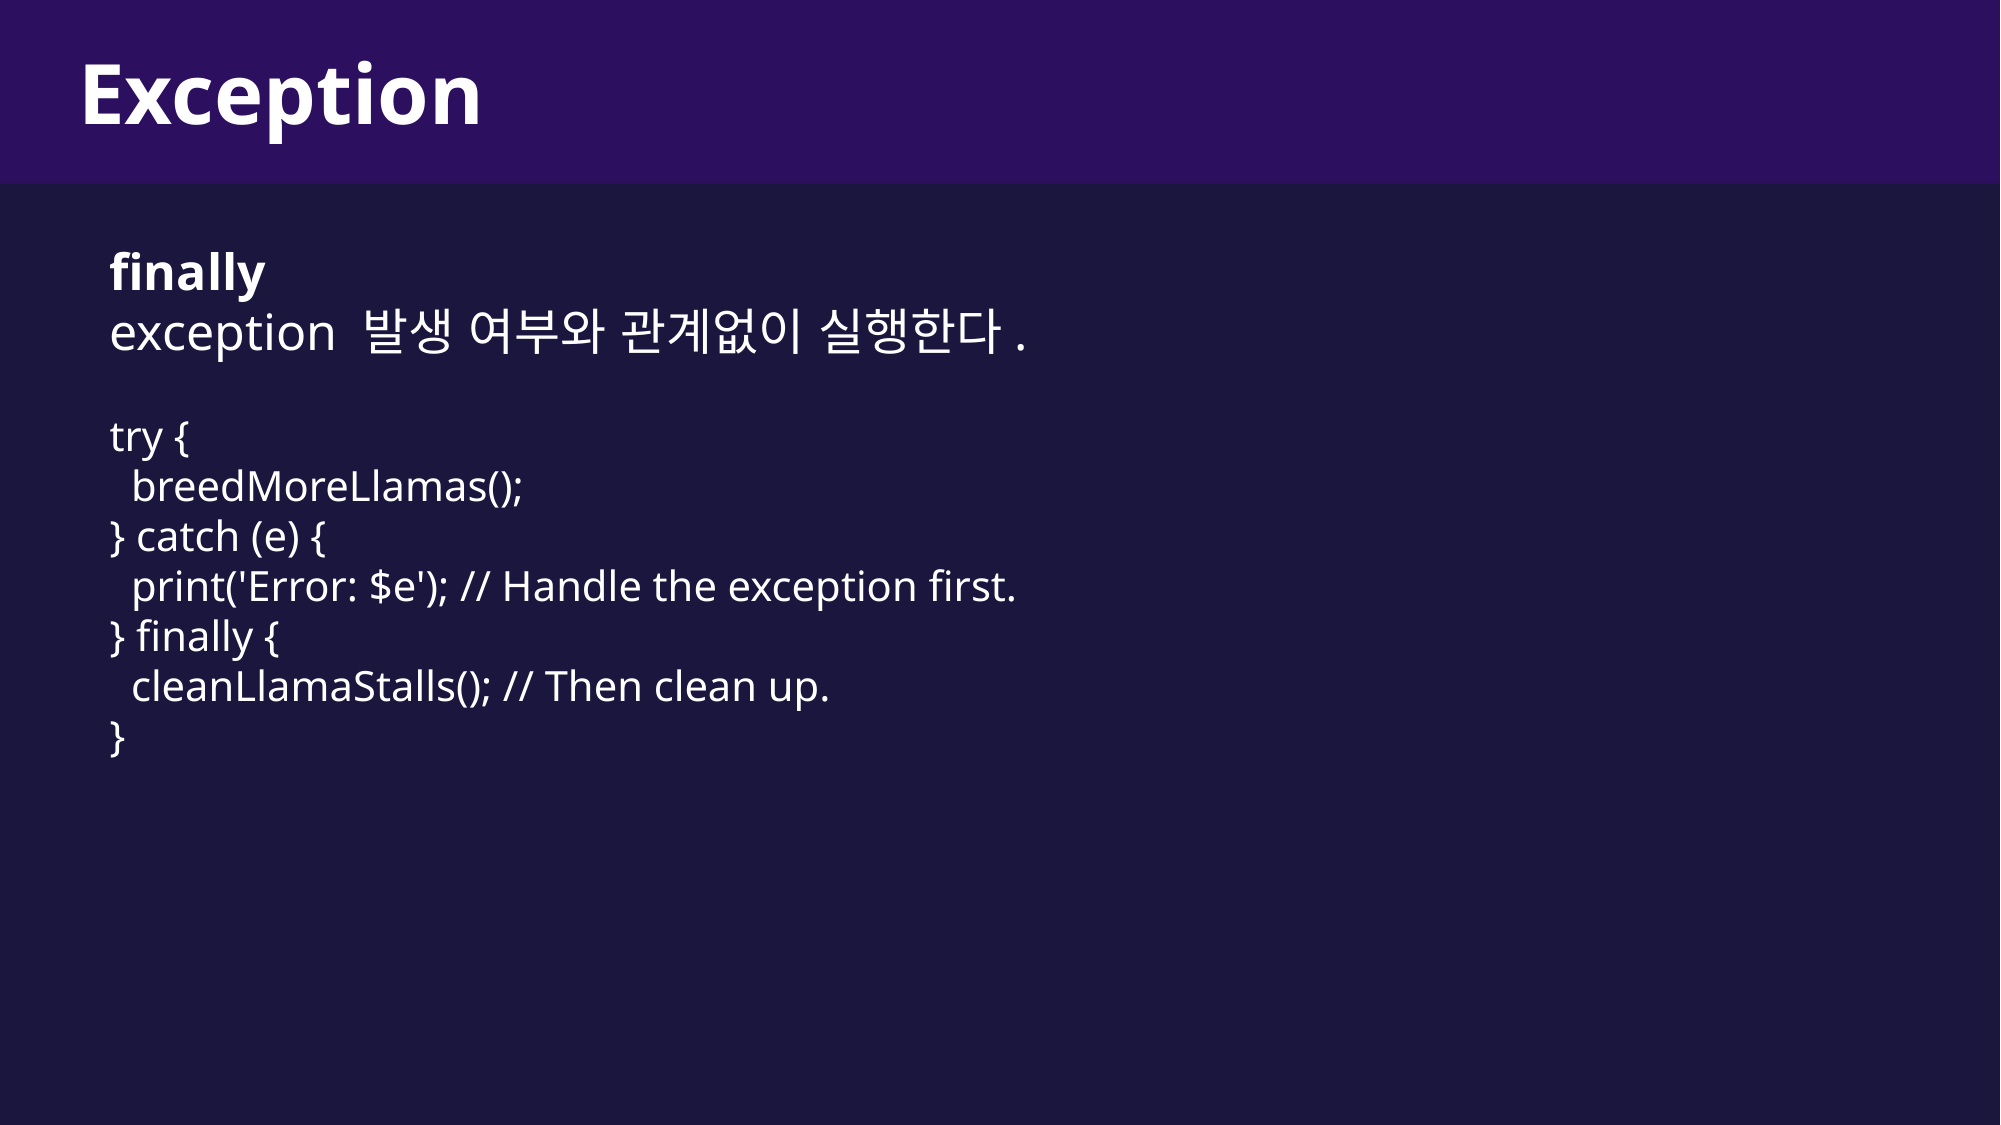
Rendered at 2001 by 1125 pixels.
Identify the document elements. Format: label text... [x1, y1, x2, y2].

text_box finally exception 발생 여부와 관계없이 실행한다. try { breedMoreLlamas(); } catch (e) { print('Error: $e'); // Handle the exception first. } finally { cleanLlamaStalls(); // Then clean up. } [94, 232, 1905, 768]
text_box [0, 0, 2000, 185]
text_box Exception [63, 33, 499, 149]
